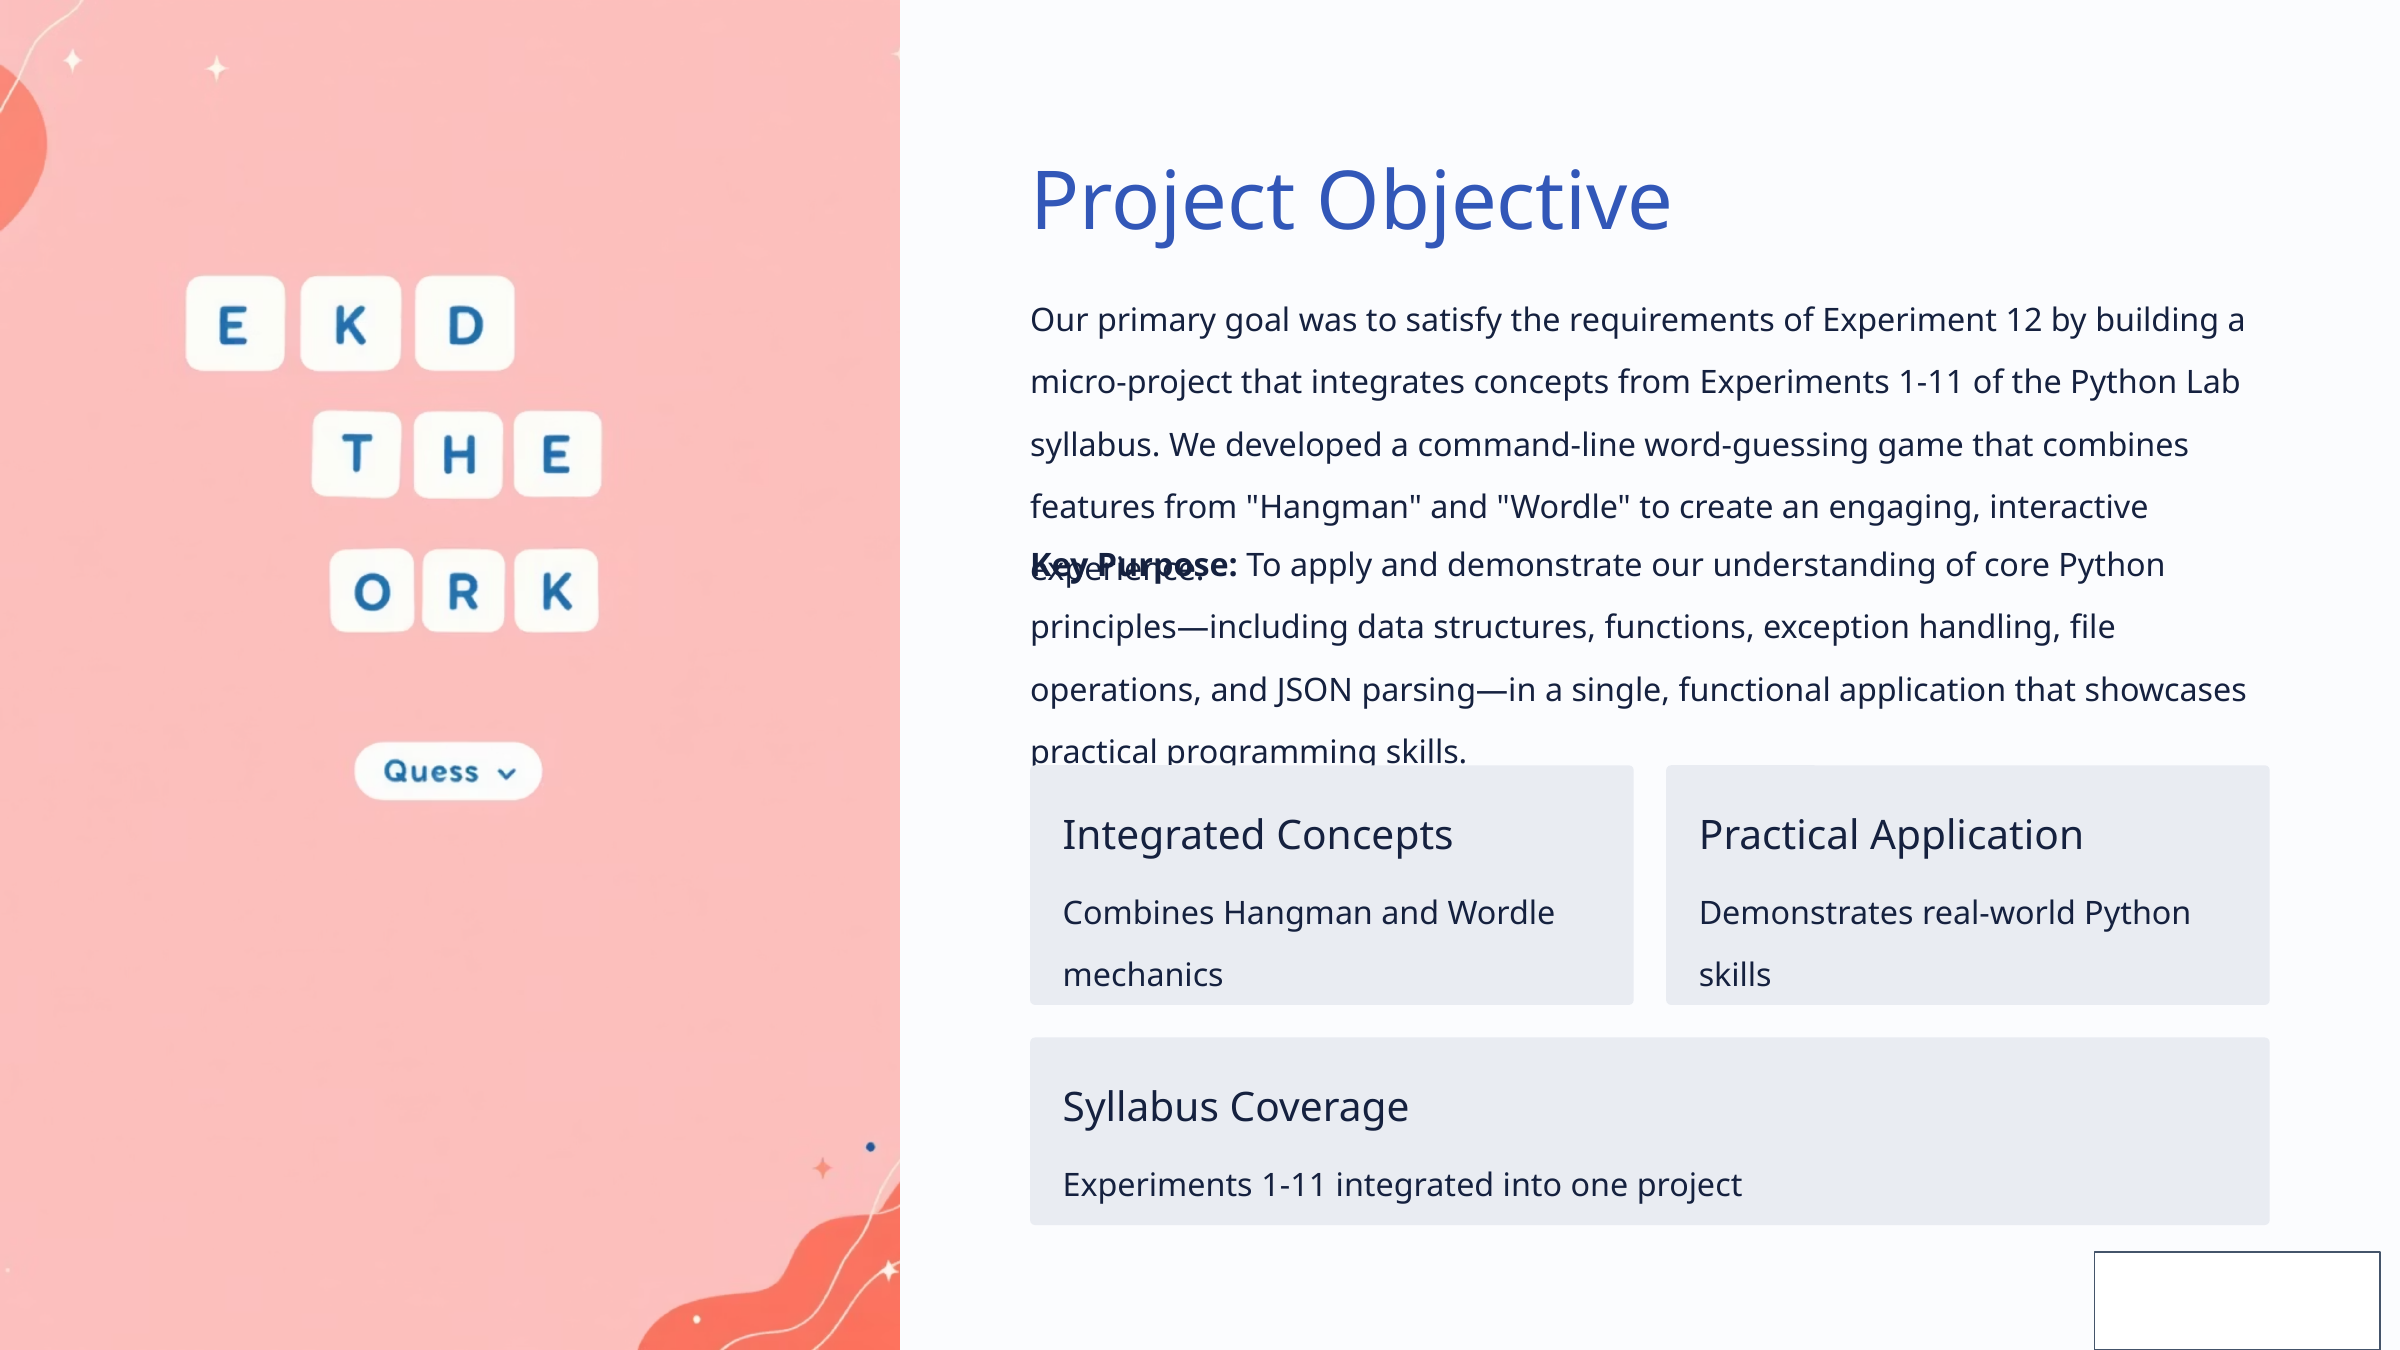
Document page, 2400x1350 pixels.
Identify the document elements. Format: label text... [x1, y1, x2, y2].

text_box Syllabus Coverage [1062, 1070, 1470, 1121]
text_box Demonstrates real-world Python skills [1698, 868, 2238, 973]
text_box Experiments 1-11 integrated into one project [1062, 1140, 2238, 1193]
text_box Practical Application [1698, 797, 2106, 849]
text_box [1666, 765, 2270, 1005]
picture [2381, 1271, 2389, 1339]
text_box [2094, 1251, 2381, 1350]
text_box Key Purpose: To apply and demonstrate our understanding of core Python principles—including data structures, functions, exception handling, file operations, and JSON parsing—in a single, functional application that showcases practical programming skills. [1030, 520, 2270, 729]
text_box [1030, 765, 1634, 1005]
text_box Our primary goal was to satisfy the requirements of Experiment 12 by building a micro-project that integrates concepts from Experiments 1-11 of the Python Lab syllabus. We developed a command-line word-guessing game that combines features from "Hangman" and "Wordle" to create an engaging, interactive experience. [1030, 275, 2270, 484]
text_box Combines Hangman and Wordle mechanics [1062, 868, 1602, 973]
text_box [1030, 1037, 2270, 1226]
text_box Project Objective [1030, 124, 1845, 227]
picture [0, 0, 901, 1350]
text_box Integrated Concepts [1062, 797, 1470, 849]
